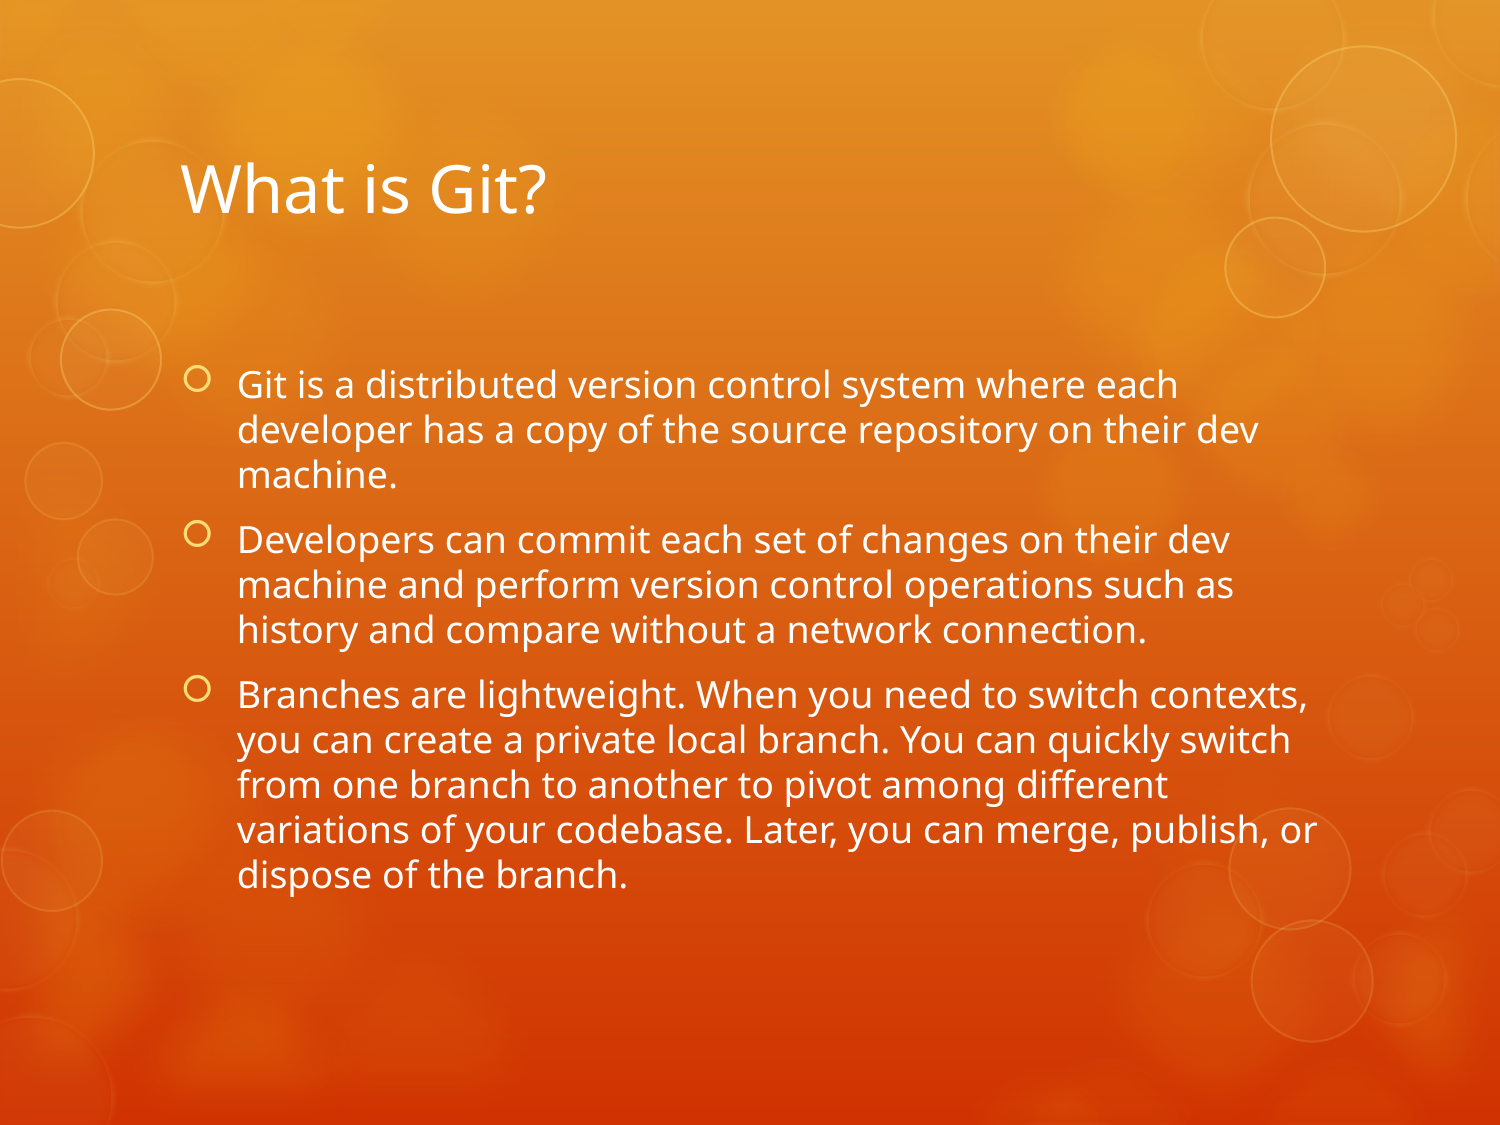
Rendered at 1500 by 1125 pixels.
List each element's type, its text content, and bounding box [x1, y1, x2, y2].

list Git is a distributed version control system where each developer has a copy of the source repository on their dev machine. Developers can commit each set of changes on their dev machine and perform version control operations such as history and compare without a network connection. Branches are lightweight. When you need to switch contexts, you can create a private local branch. You can quickly switch from one branch to another to pivot among different variations of your codebase. Later, you can merge, publish, or dispose of the branch. [165, 296, 1335, 962]
title What is Git? [165, 110, 1335, 263]
